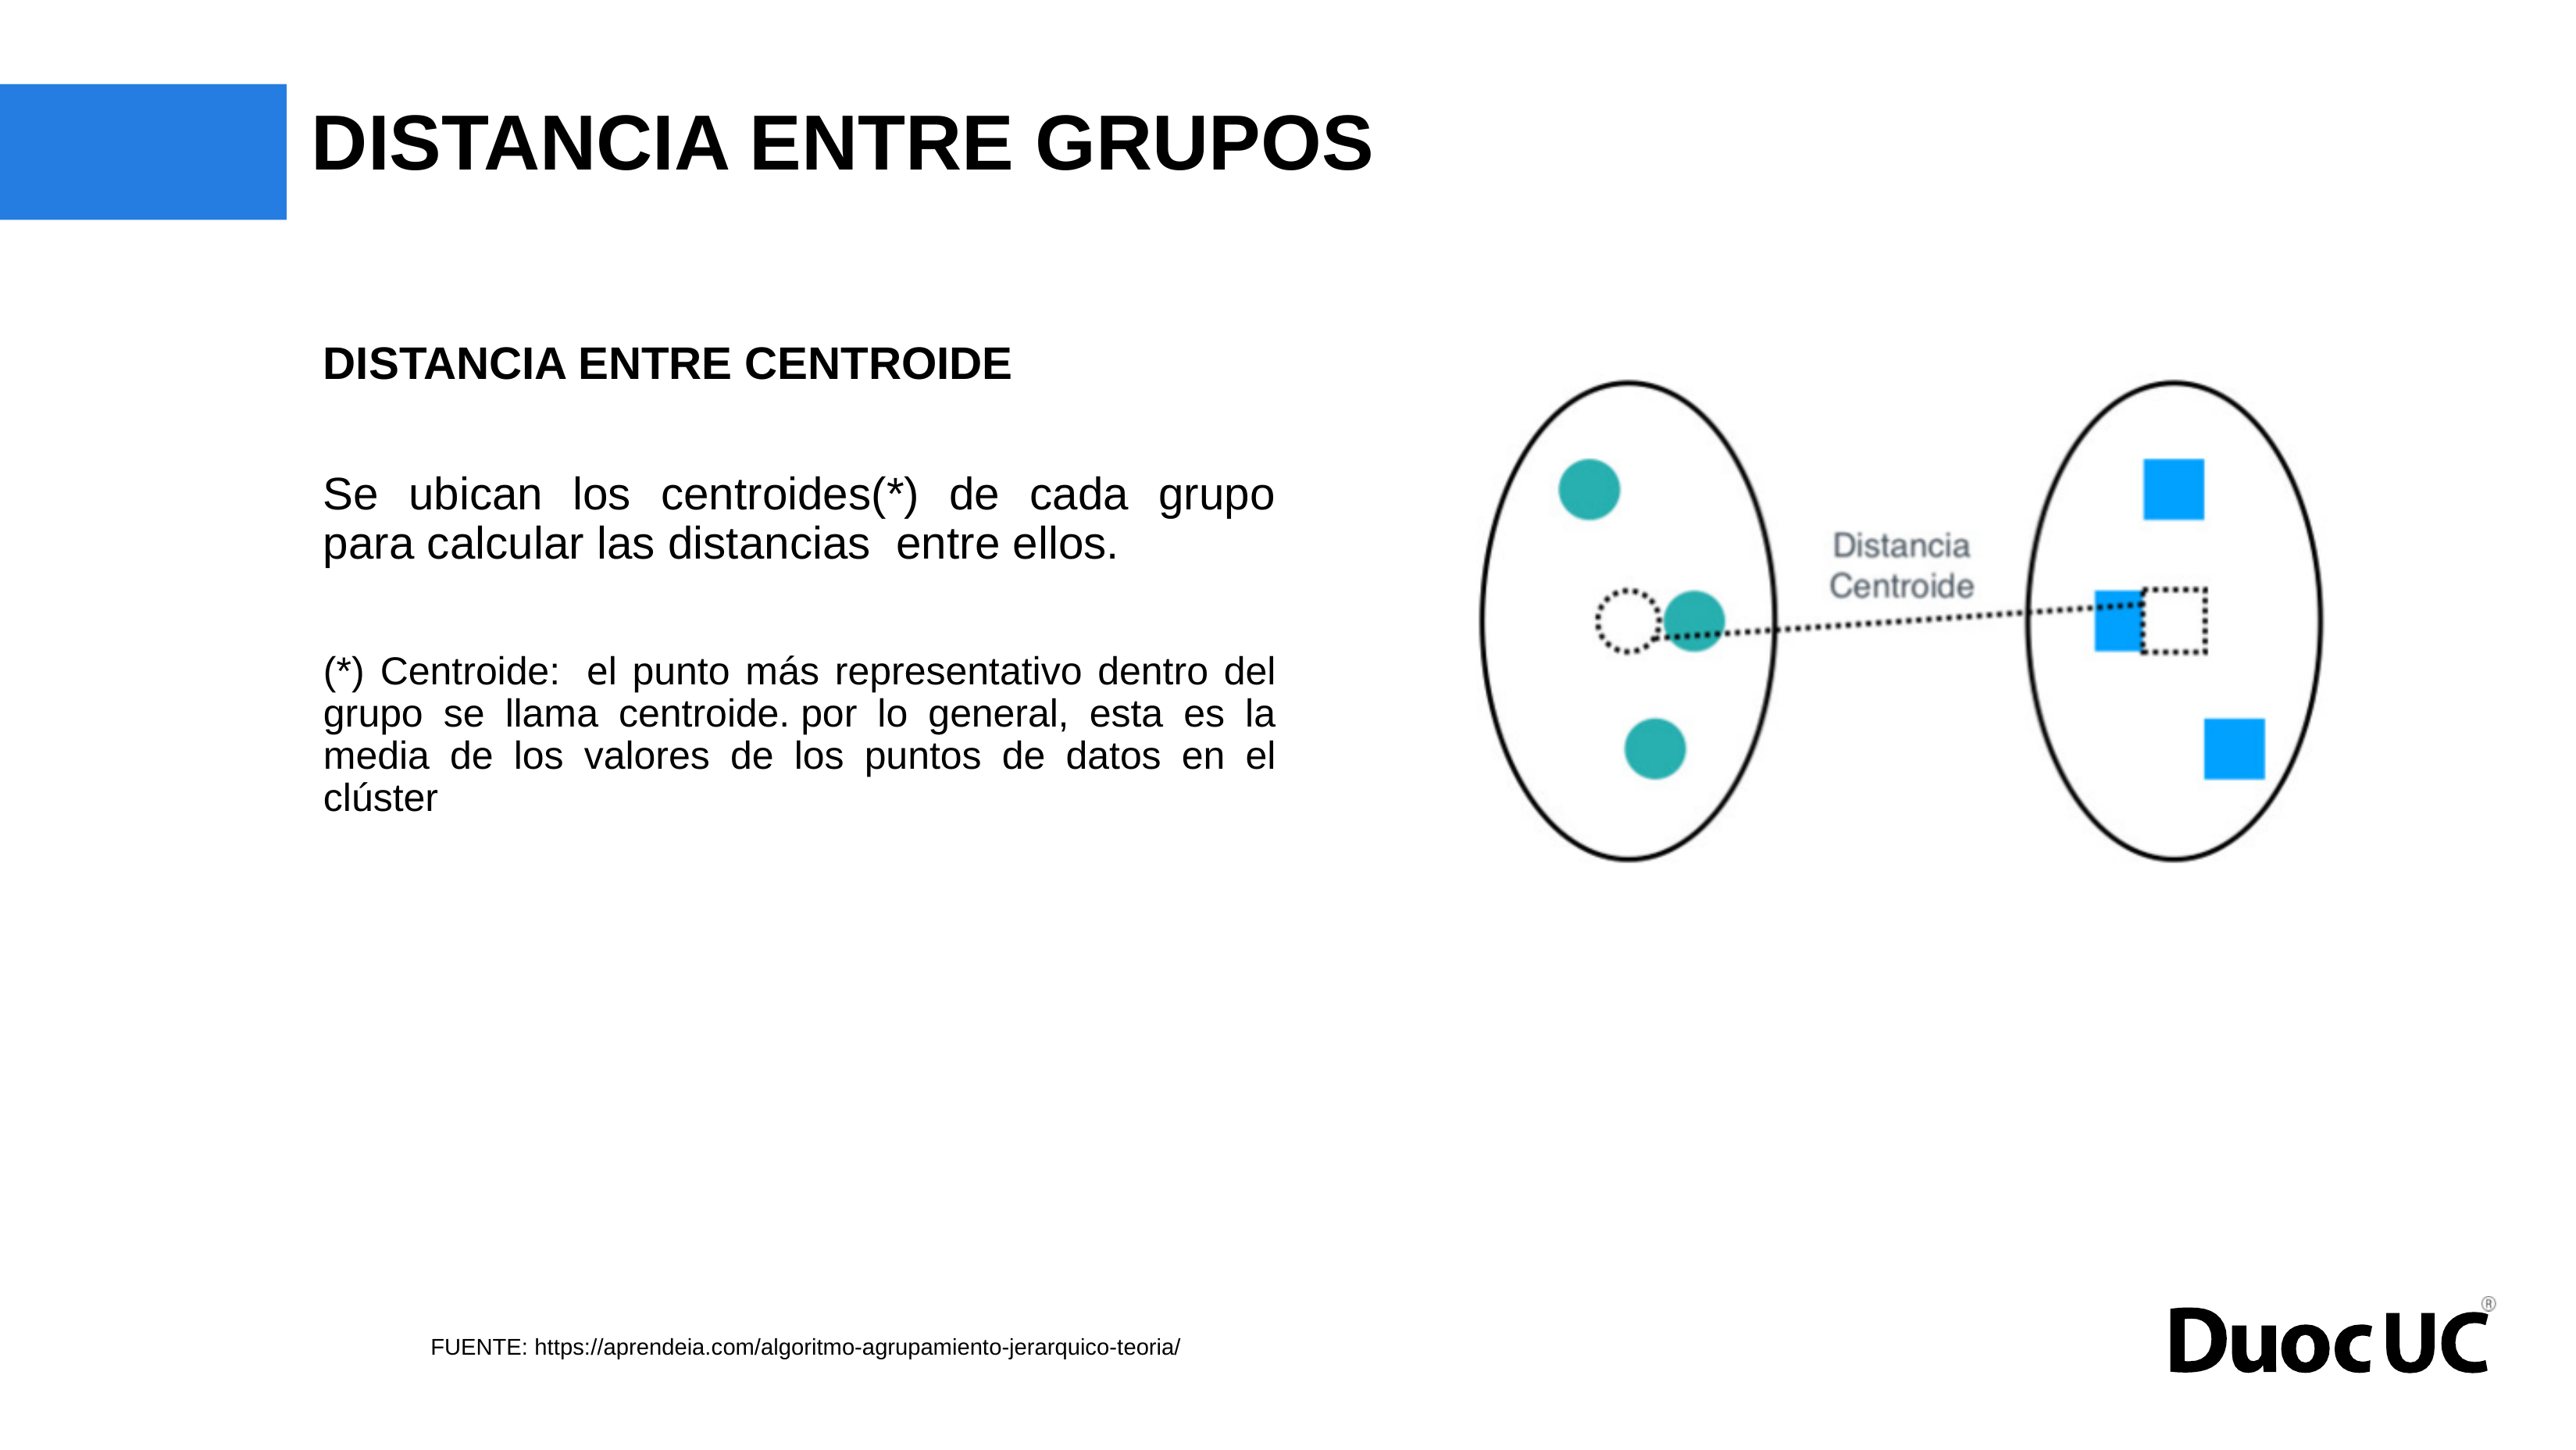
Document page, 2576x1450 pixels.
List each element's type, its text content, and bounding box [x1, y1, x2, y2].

picture [1443, 359, 2361, 881]
text_box DISTANCIA ENTRE CENTROIDE Se ubican los centroides(*) de cada grupo para calcular las distancias entre ellos. (*) Centroide: el punto más representativo dentro del grupo se llama centroide. por lo general, esta es la media de los valores de los puntos de datos en el clúster [311, 334, 1288, 826]
text_box FUENTE: https://aprendeia.com/algoritmo-agrupamiento-jerarquico-teoria/ [419, 1326, 1464, 1366]
picture [2481, 1296, 2496, 1312]
title DISTANCIA ENTRE GRUPOS [311, 91, 2489, 334]
